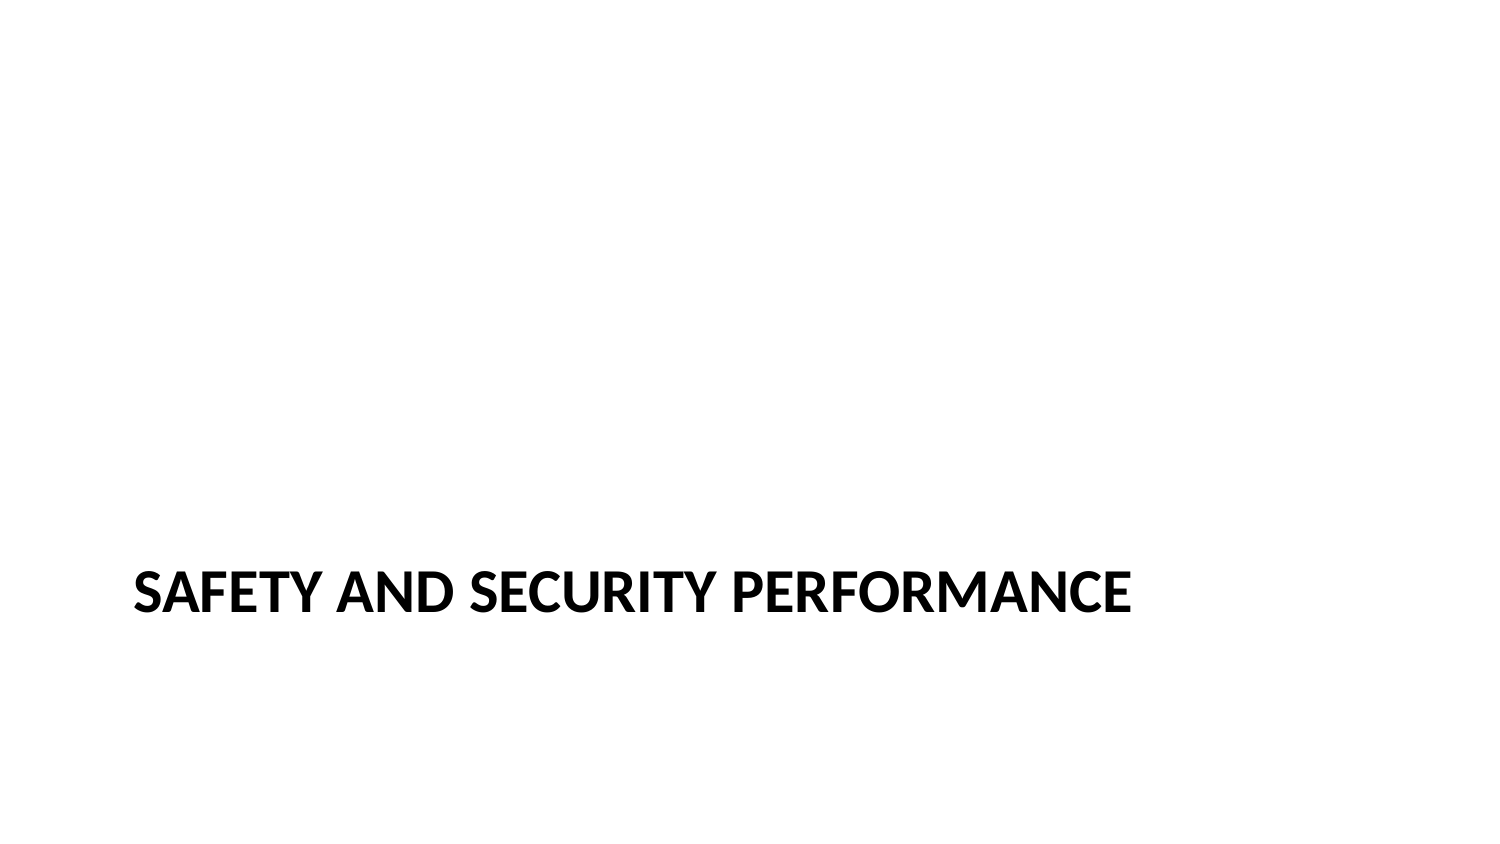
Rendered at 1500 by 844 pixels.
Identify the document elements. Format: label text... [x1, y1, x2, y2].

title Safety and Security Performance [118, 542, 1394, 710]
